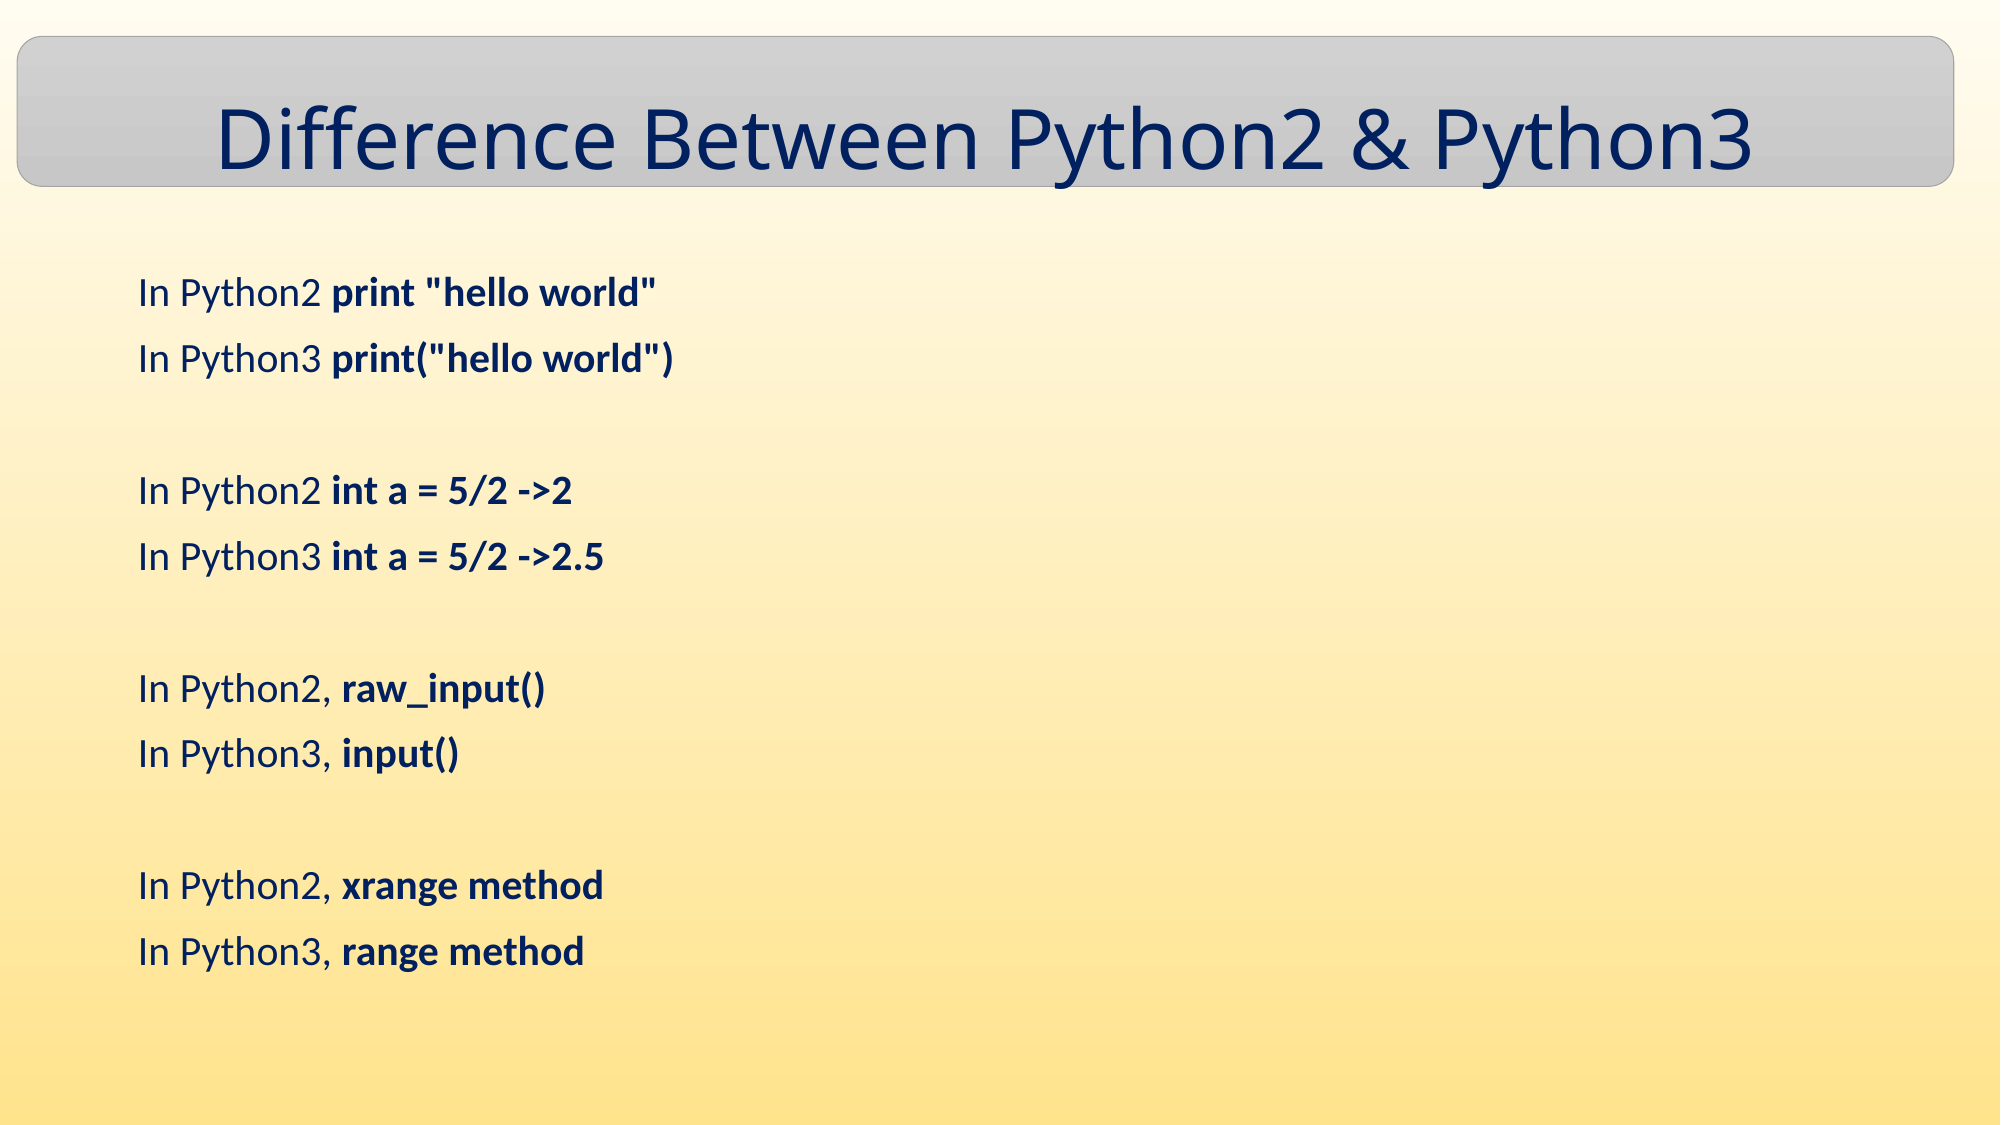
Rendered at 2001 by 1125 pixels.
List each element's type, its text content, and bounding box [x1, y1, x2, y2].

text_box Difference Between Python2 & Python3 [16, 35, 1955, 187]
list In Python2 print "hello world" In Python3 print("hello world") In Python2 int a = 5/2 ->2 In Python3 int a = 5/2 ->2.5 In Python2, raw_input() In Python3, input() In Python2, xrange method In Python3, range method [122, 263, 1848, 1090]
